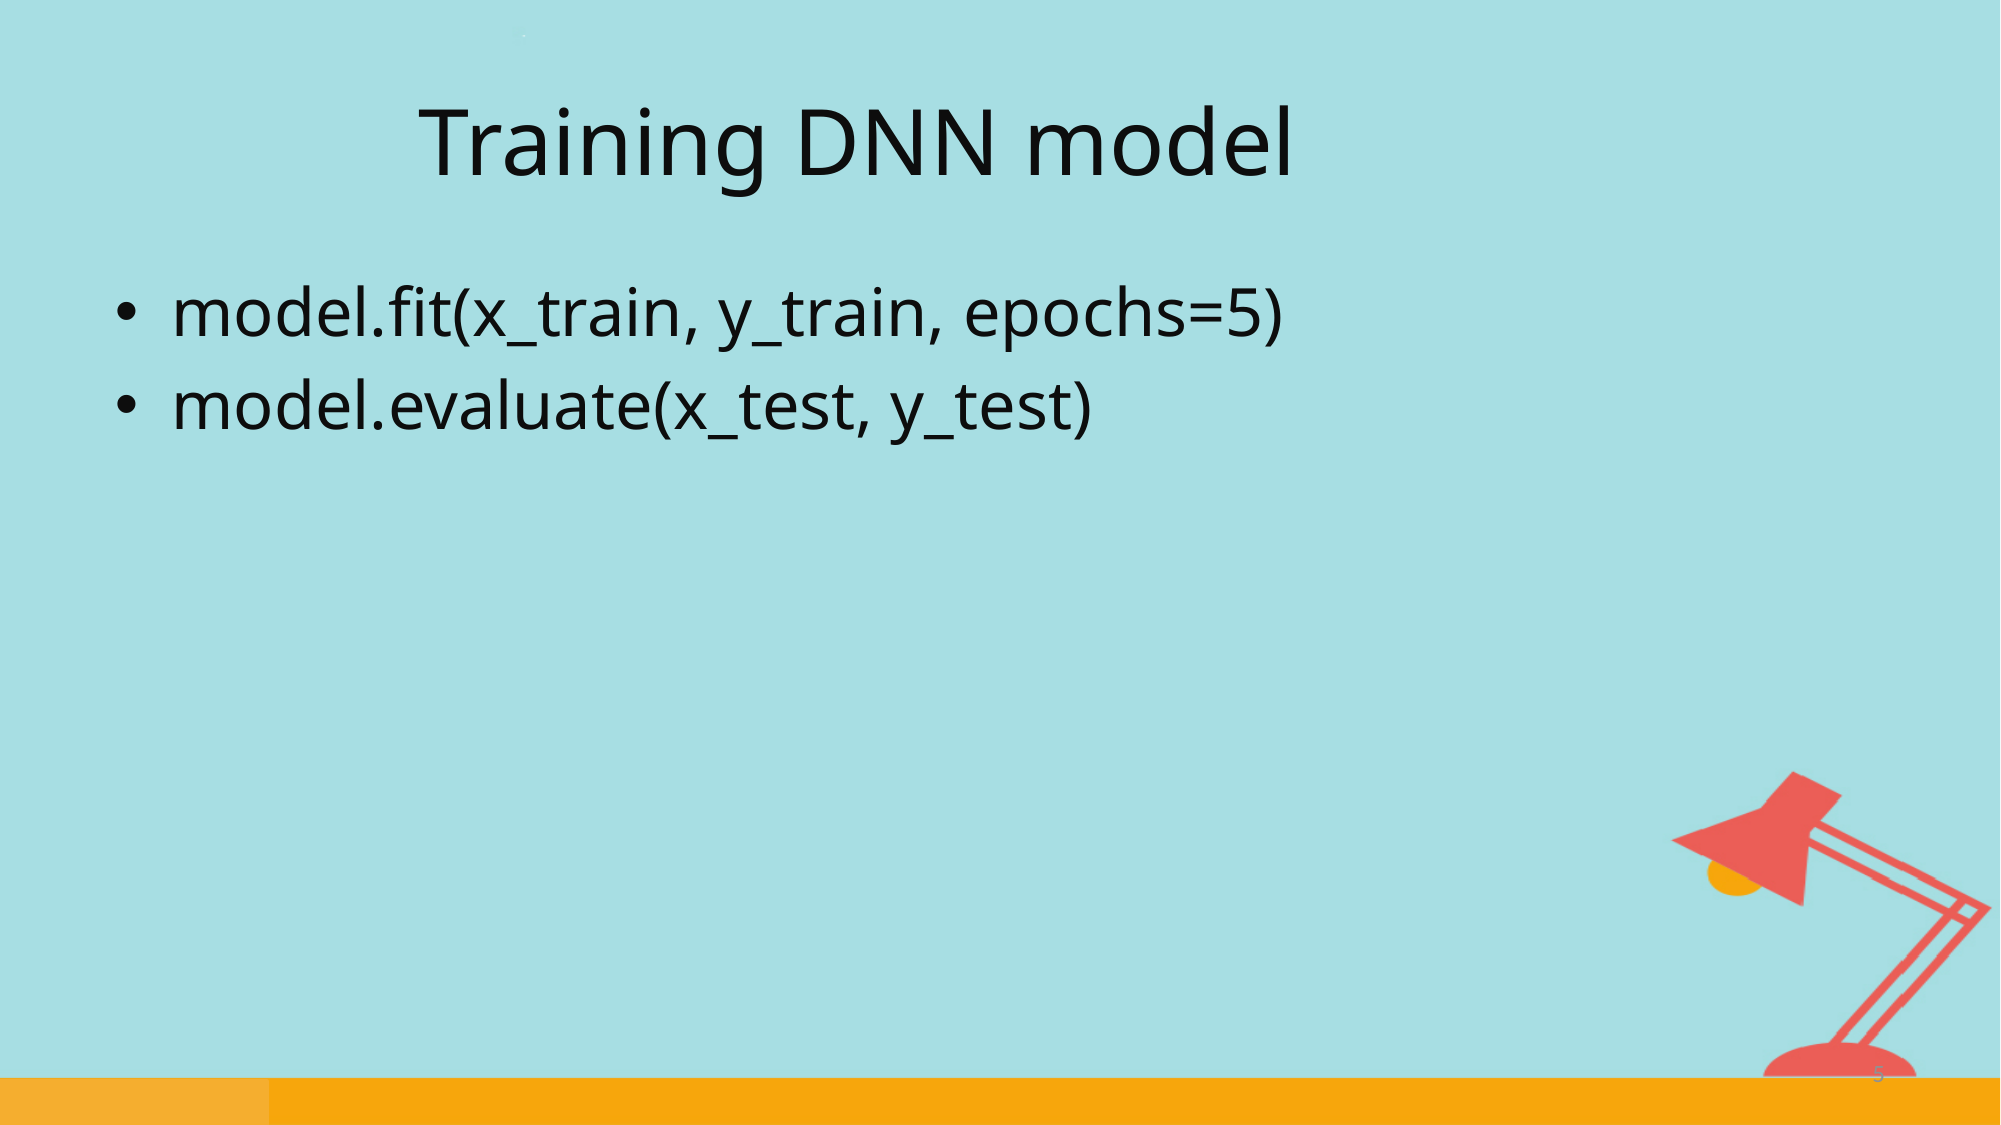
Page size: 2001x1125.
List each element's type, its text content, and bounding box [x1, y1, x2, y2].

slide_number 5 [1433, 1042, 1900, 1103]
list model.fit(x_train, y_train, epochs=5) model.evaluate(x_test, y_test) [99, 262, 1617, 1005]
picture [0, 0, 2001, 1125]
title Training DNN model [99, 45, 1617, 233]
